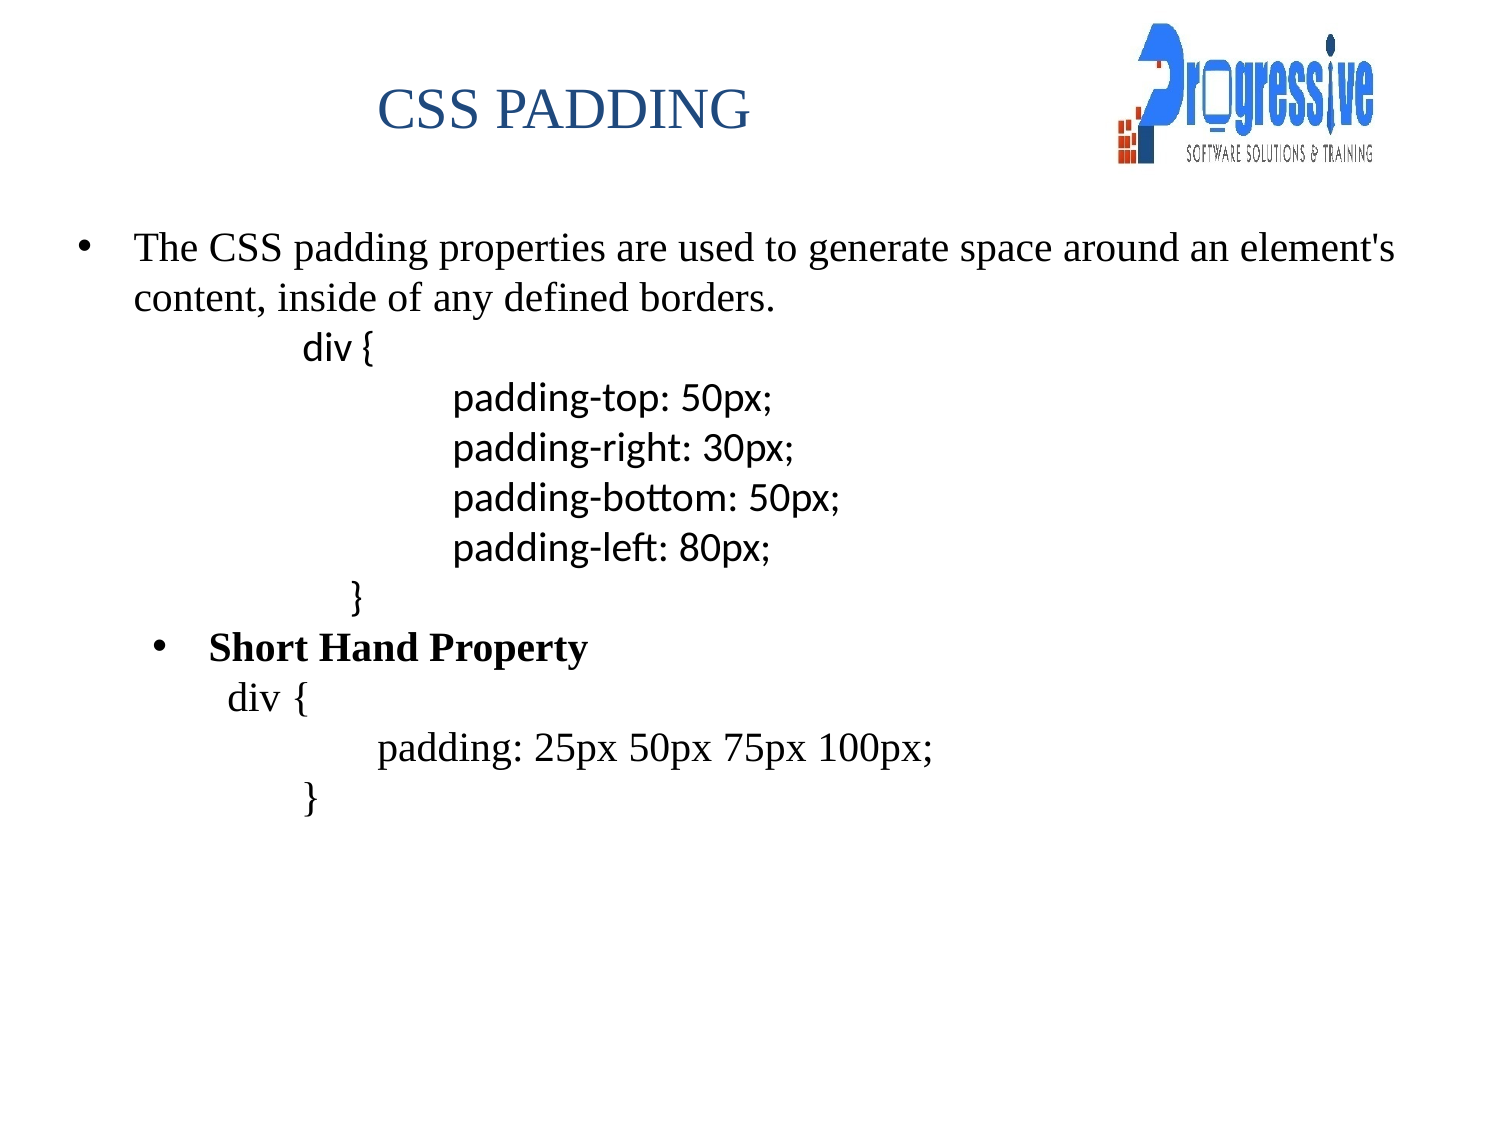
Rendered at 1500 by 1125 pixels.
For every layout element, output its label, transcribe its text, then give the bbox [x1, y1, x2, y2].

picture [1044, 0, 1452, 213]
text_box CSS PADDING [362, 62, 1039, 148]
text_box The CSS padding properties are used to generate space around an element's content, inside of any defined borders. div { padding-top: 50px; padding-right: 30px; padding-bottom: 50px; padding-left: 80px; } Short Hand Property div { padding: 25px 50px 75px 100px; } [62, 212, 1425, 928]
